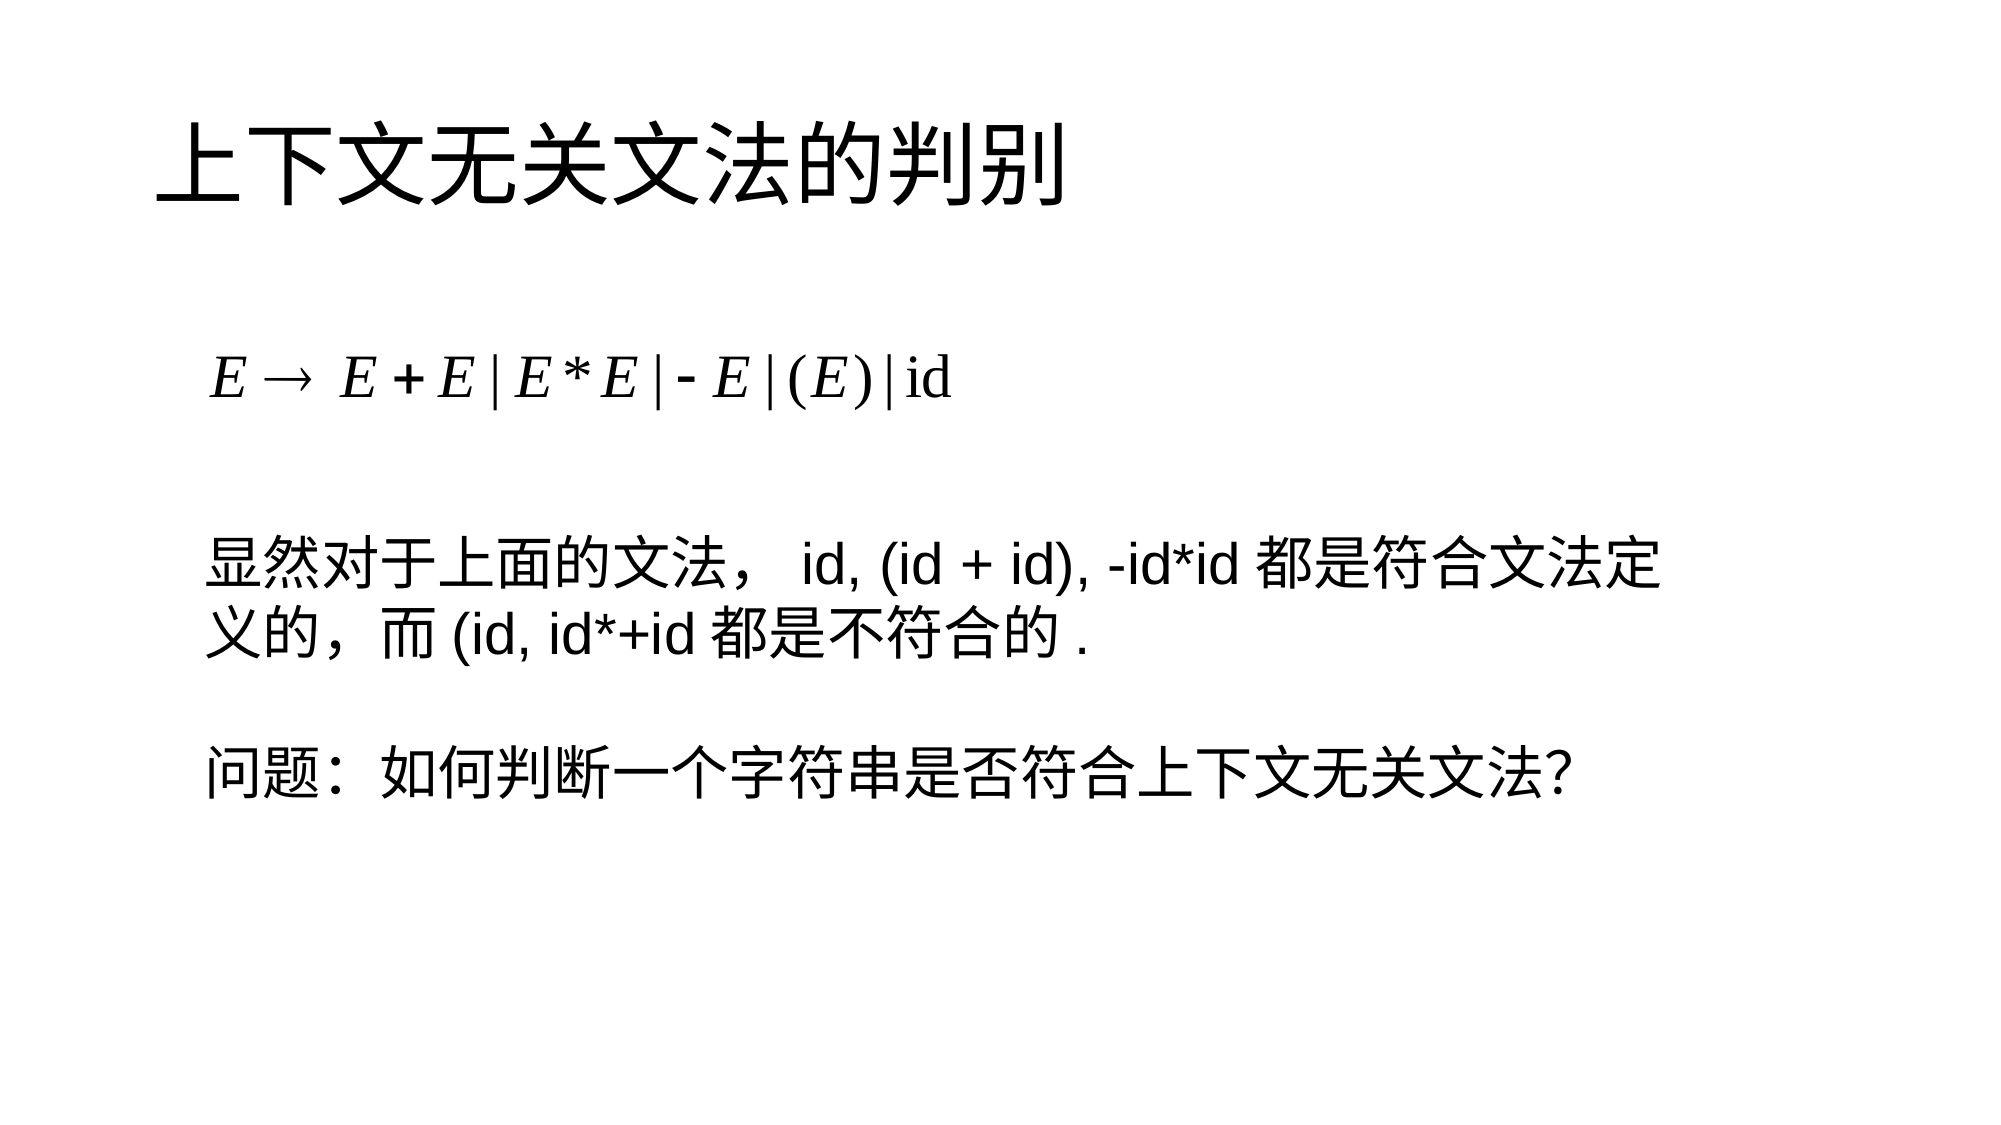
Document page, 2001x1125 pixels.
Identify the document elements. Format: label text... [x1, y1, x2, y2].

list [199, 341, 968, 424]
text_box 显然对于上面的文法，id, (id + id), -id*id都是符合文法定义的，而(id, id*+id都是不符合的. 问题：如何判断一个字符串是否符合上下文无关文法？ [189, 518, 1687, 814]
title 上下文无关文法的判别 [137, 59, 1863, 278]
